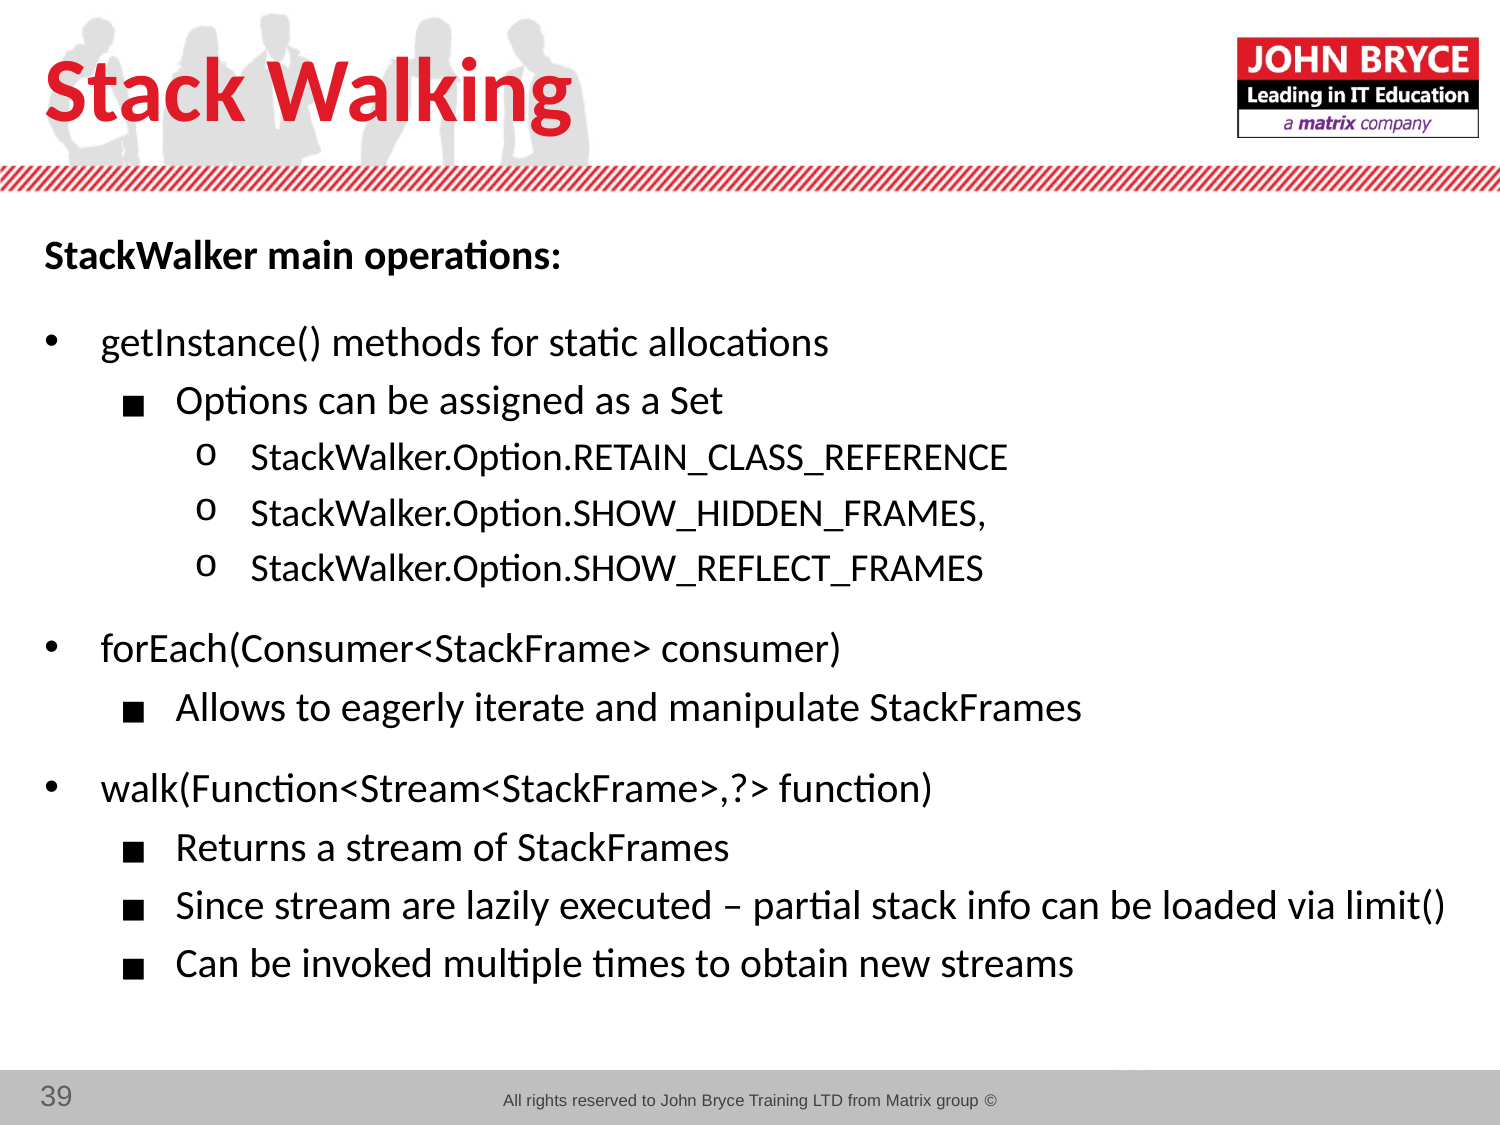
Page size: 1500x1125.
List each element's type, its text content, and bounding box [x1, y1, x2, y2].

list StackWalker main operations: getInstance() methods for static allocations Options can be assigned as a Set StackWalker.Option.RETAIN_CLASS_REFERENCE StackWalker.Option.SHOW_HIDDEN_FRAMES, StackWalker.Option.SHOW_REFLECT_FRAMES forEach(Consumer<StackFrame> consumer) Allows to eagerly iterate and manipulate StackFrames walk(Function<Stream<StackFrame>,?> function) Returns a stream of StackFrames Since stream are lazily executed – partial stack info can be loaded via limit() Can be invoked multiple times to obtain new streams [29, 219, 1471, 1024]
title Stack Walking [29, 21, 1176, 149]
picture [0, 0, 1500, 1070]
